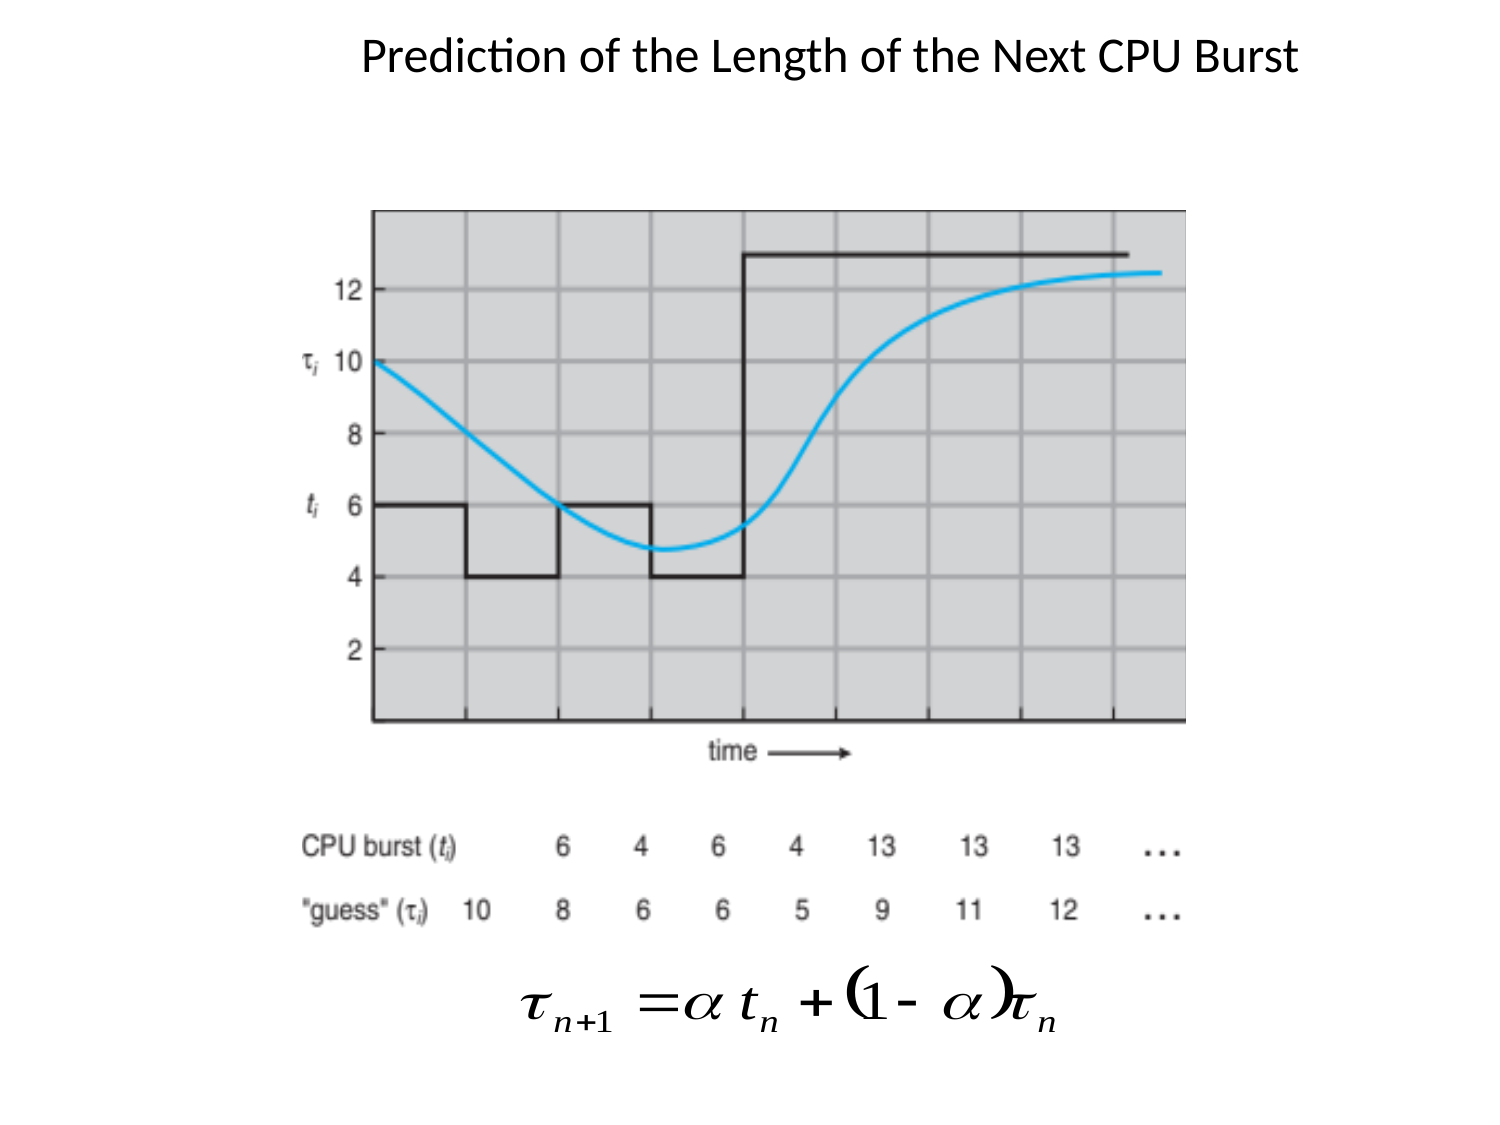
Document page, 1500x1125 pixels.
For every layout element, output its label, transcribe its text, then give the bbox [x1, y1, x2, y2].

picture [301, 210, 1187, 930]
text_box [513, 963, 1070, 1047]
title Prediction of the Length of the Next CPU Burst [155, 0, 1500, 109]
